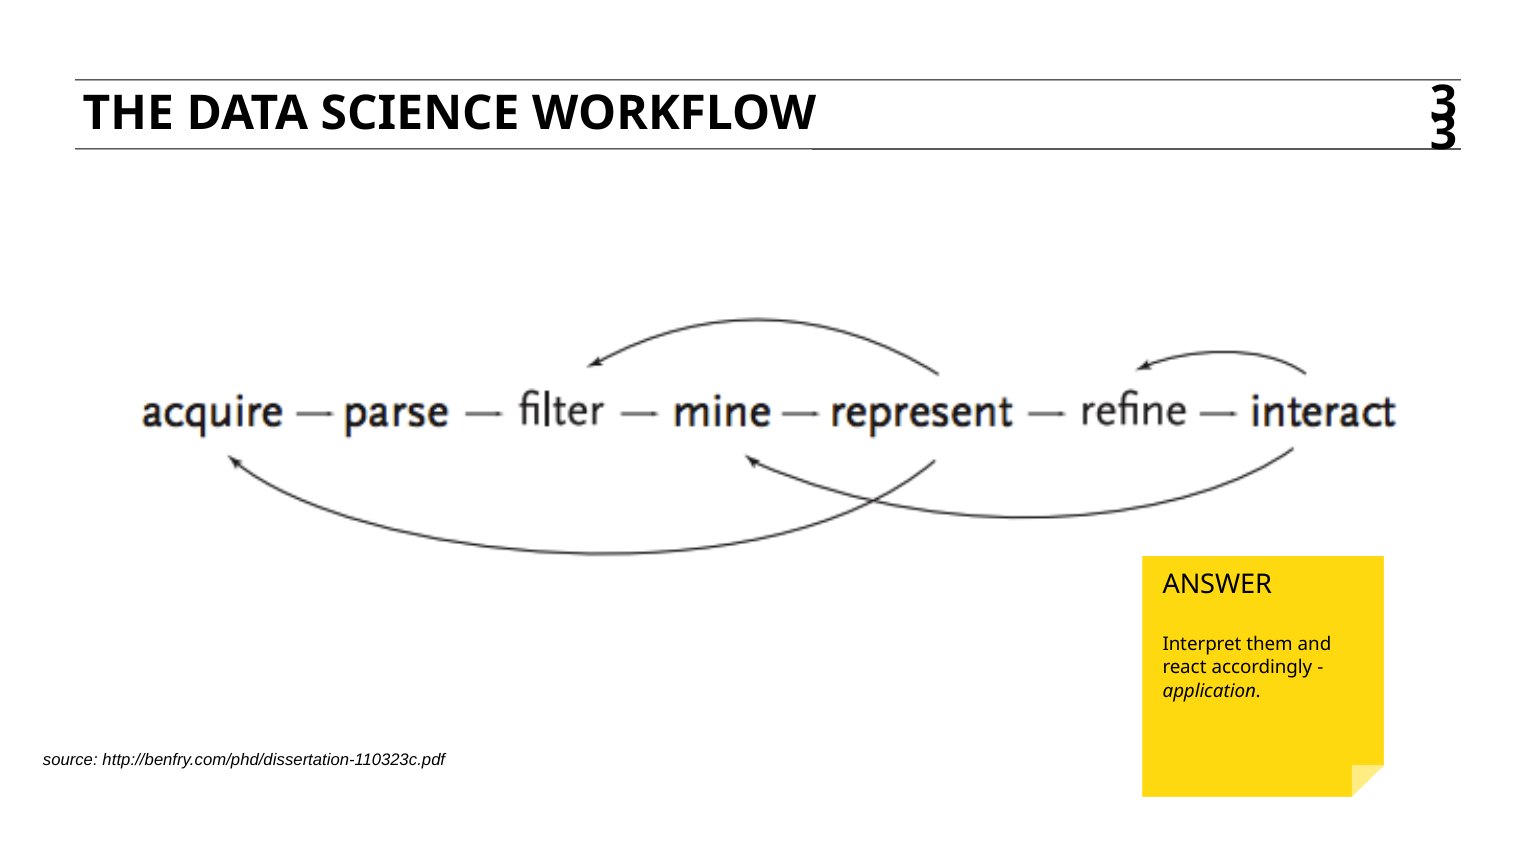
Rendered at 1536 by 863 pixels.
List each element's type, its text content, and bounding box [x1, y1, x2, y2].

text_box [1142, 555, 1384, 797]
slide_number 33 [1419, 86, 1461, 138]
picture [122, 295, 1411, 567]
subtitle source: http://benfry.com/phd/dissertation-110323c.pdf [42, 743, 1431, 807]
list the data science workflow [67, 81, 1243, 132]
